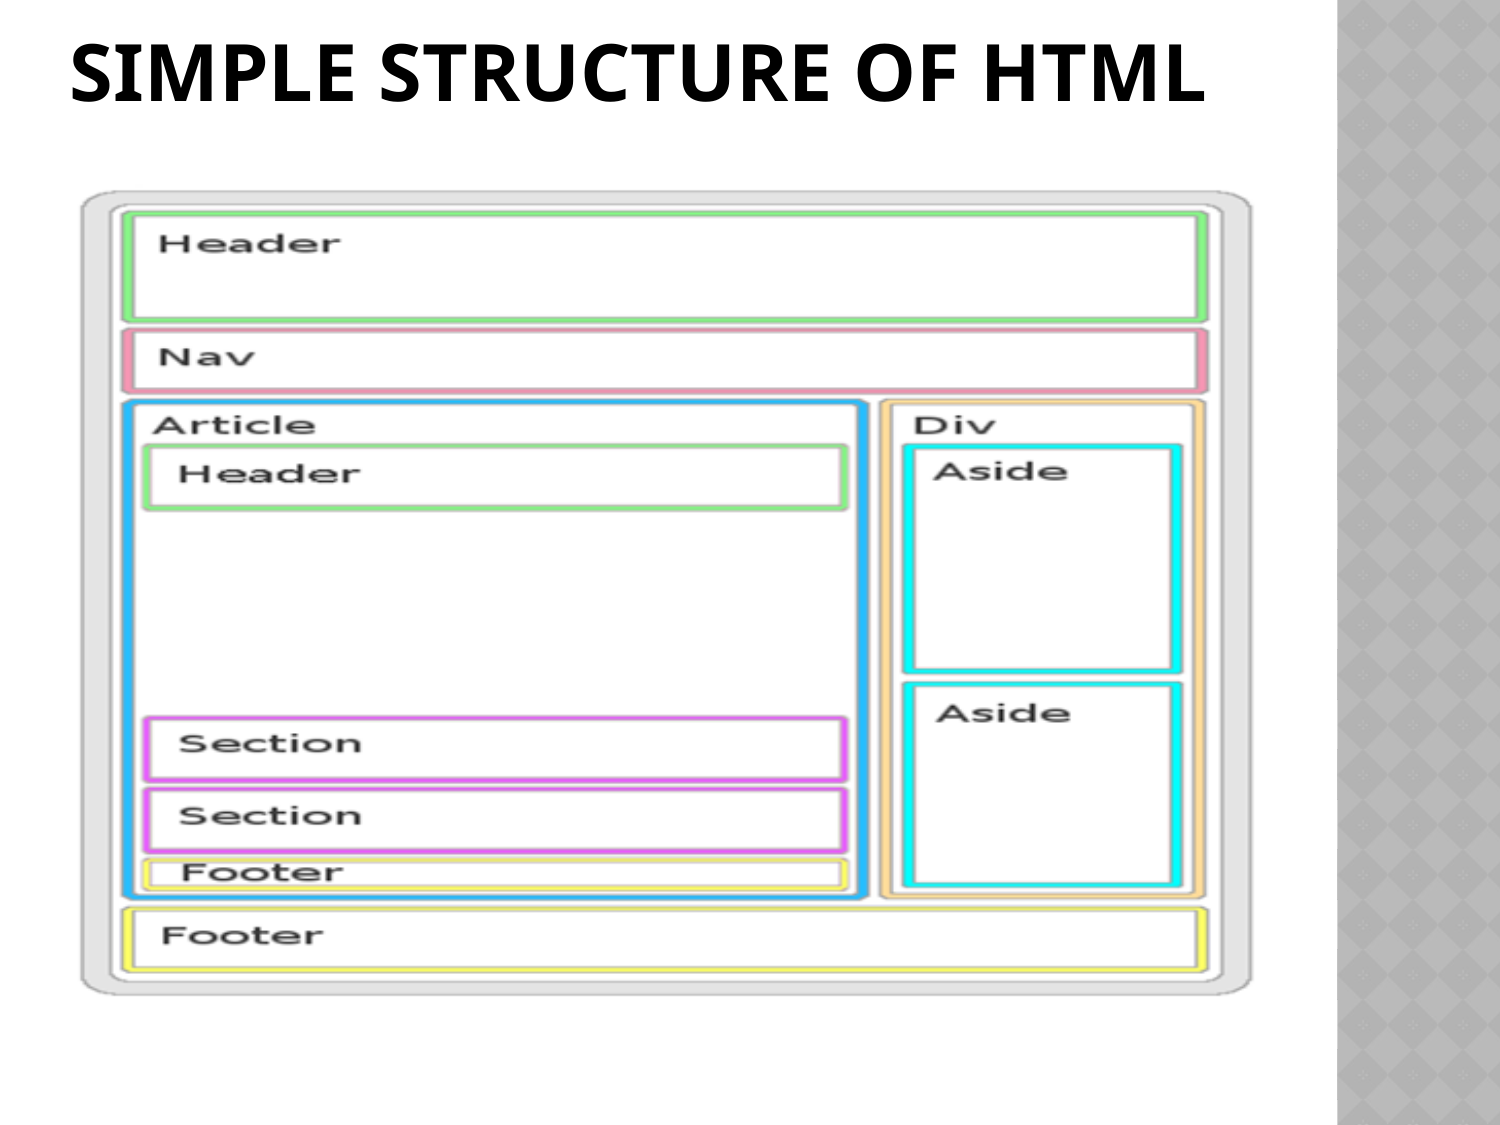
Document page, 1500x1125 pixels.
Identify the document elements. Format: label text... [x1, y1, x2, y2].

title Simple Structure of HTML [62, 0, 1413, 118]
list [49, 174, 1282, 1013]
